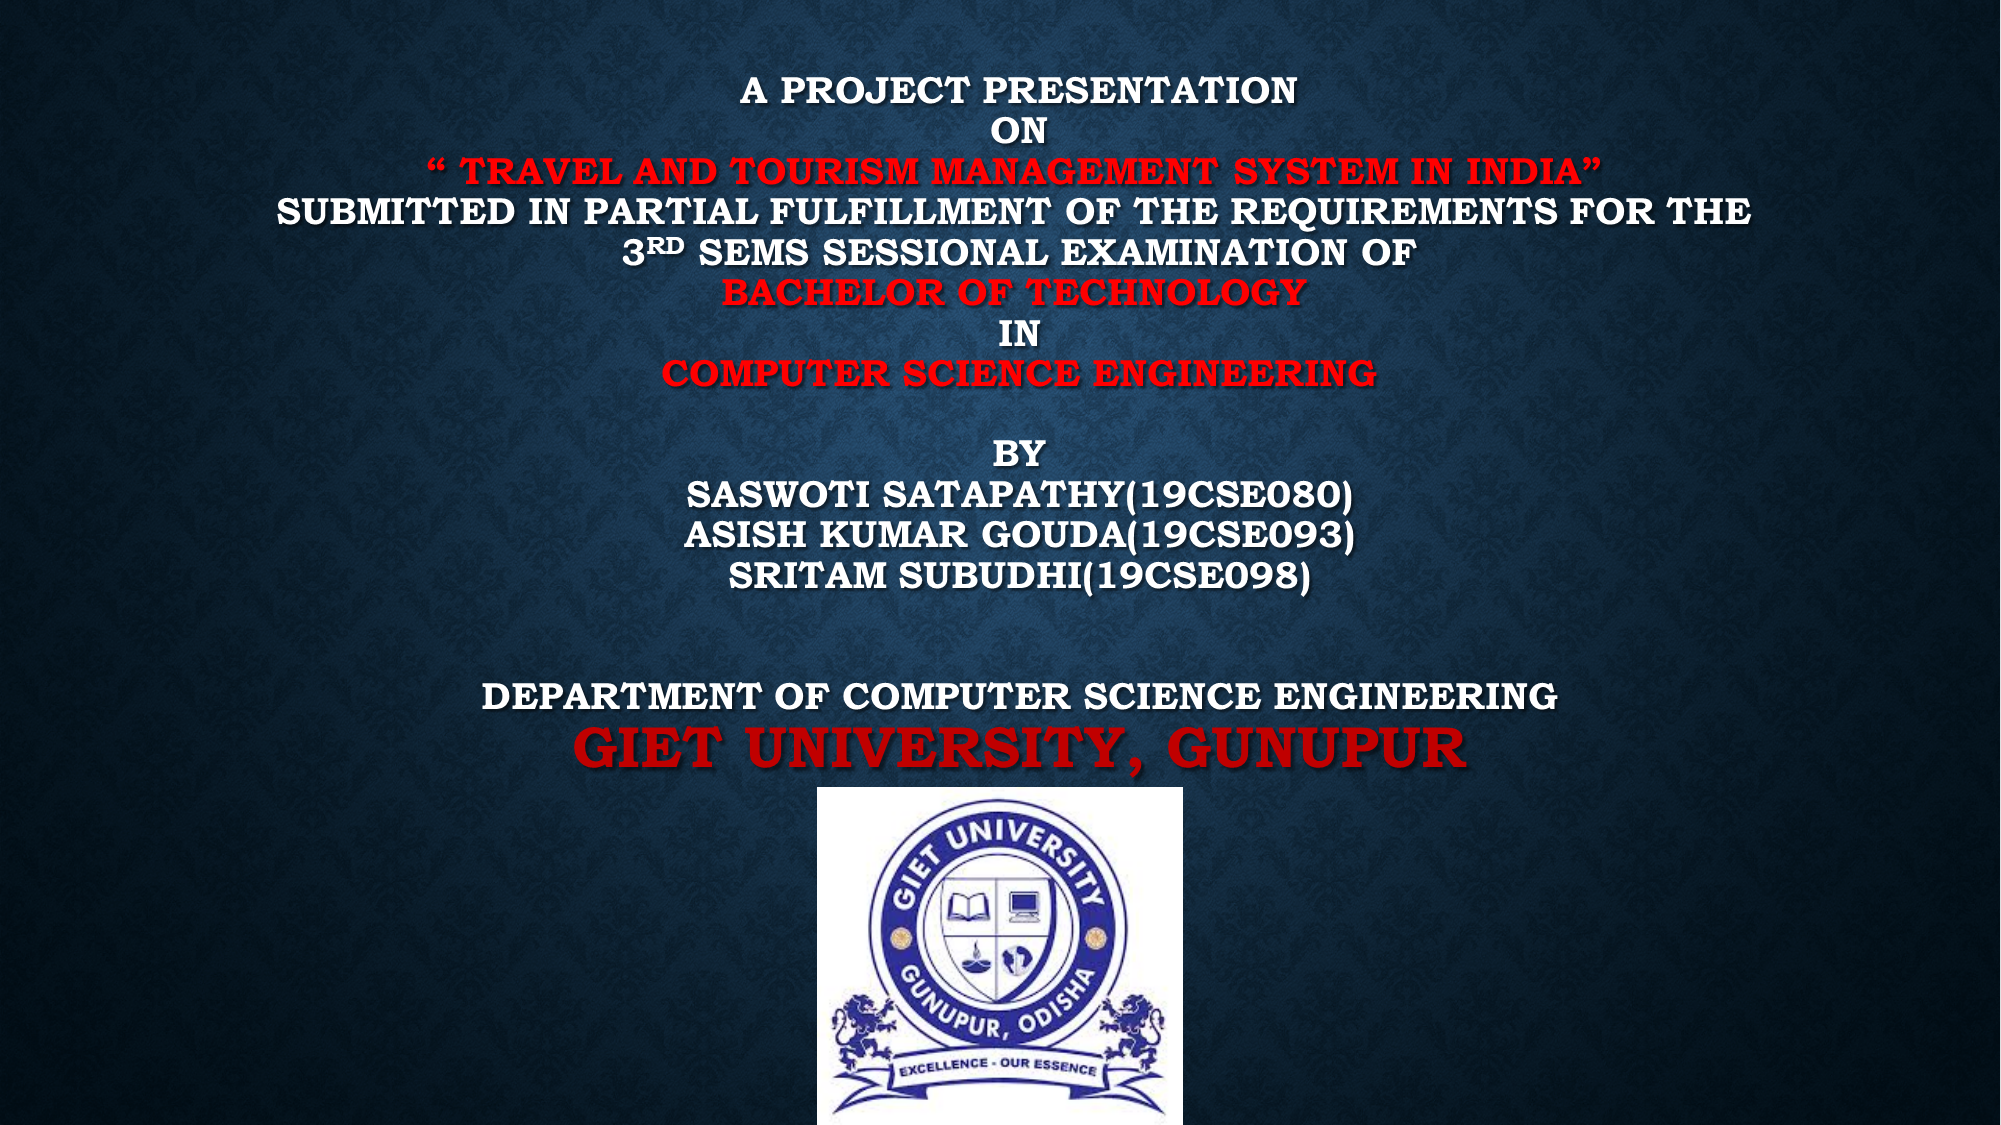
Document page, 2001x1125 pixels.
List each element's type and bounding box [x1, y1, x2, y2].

picture [251, 53, 1794, 1125]
